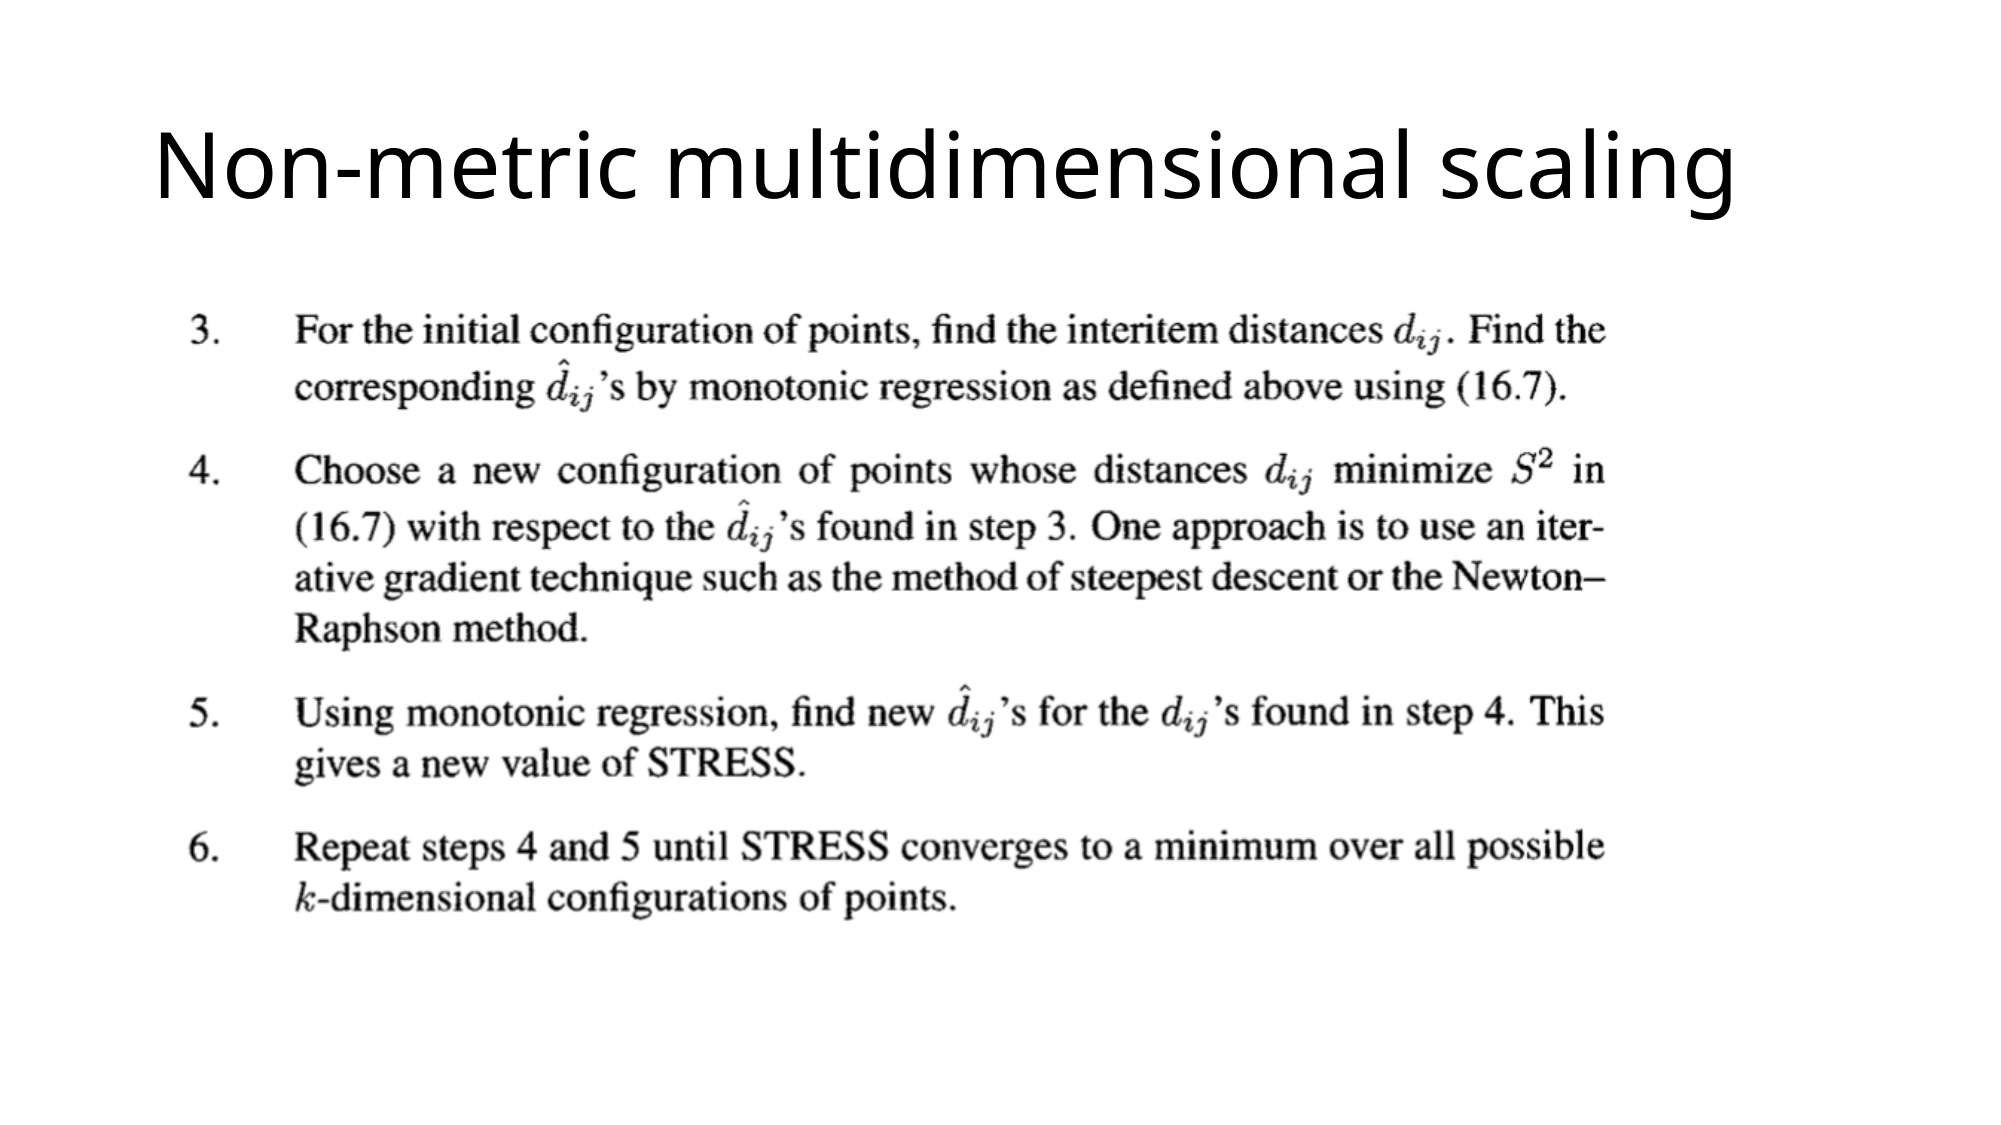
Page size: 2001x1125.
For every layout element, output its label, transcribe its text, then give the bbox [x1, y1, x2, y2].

title Non-metric multidimensional scaling [137, 59, 1863, 278]
picture [137, 277, 1697, 933]
